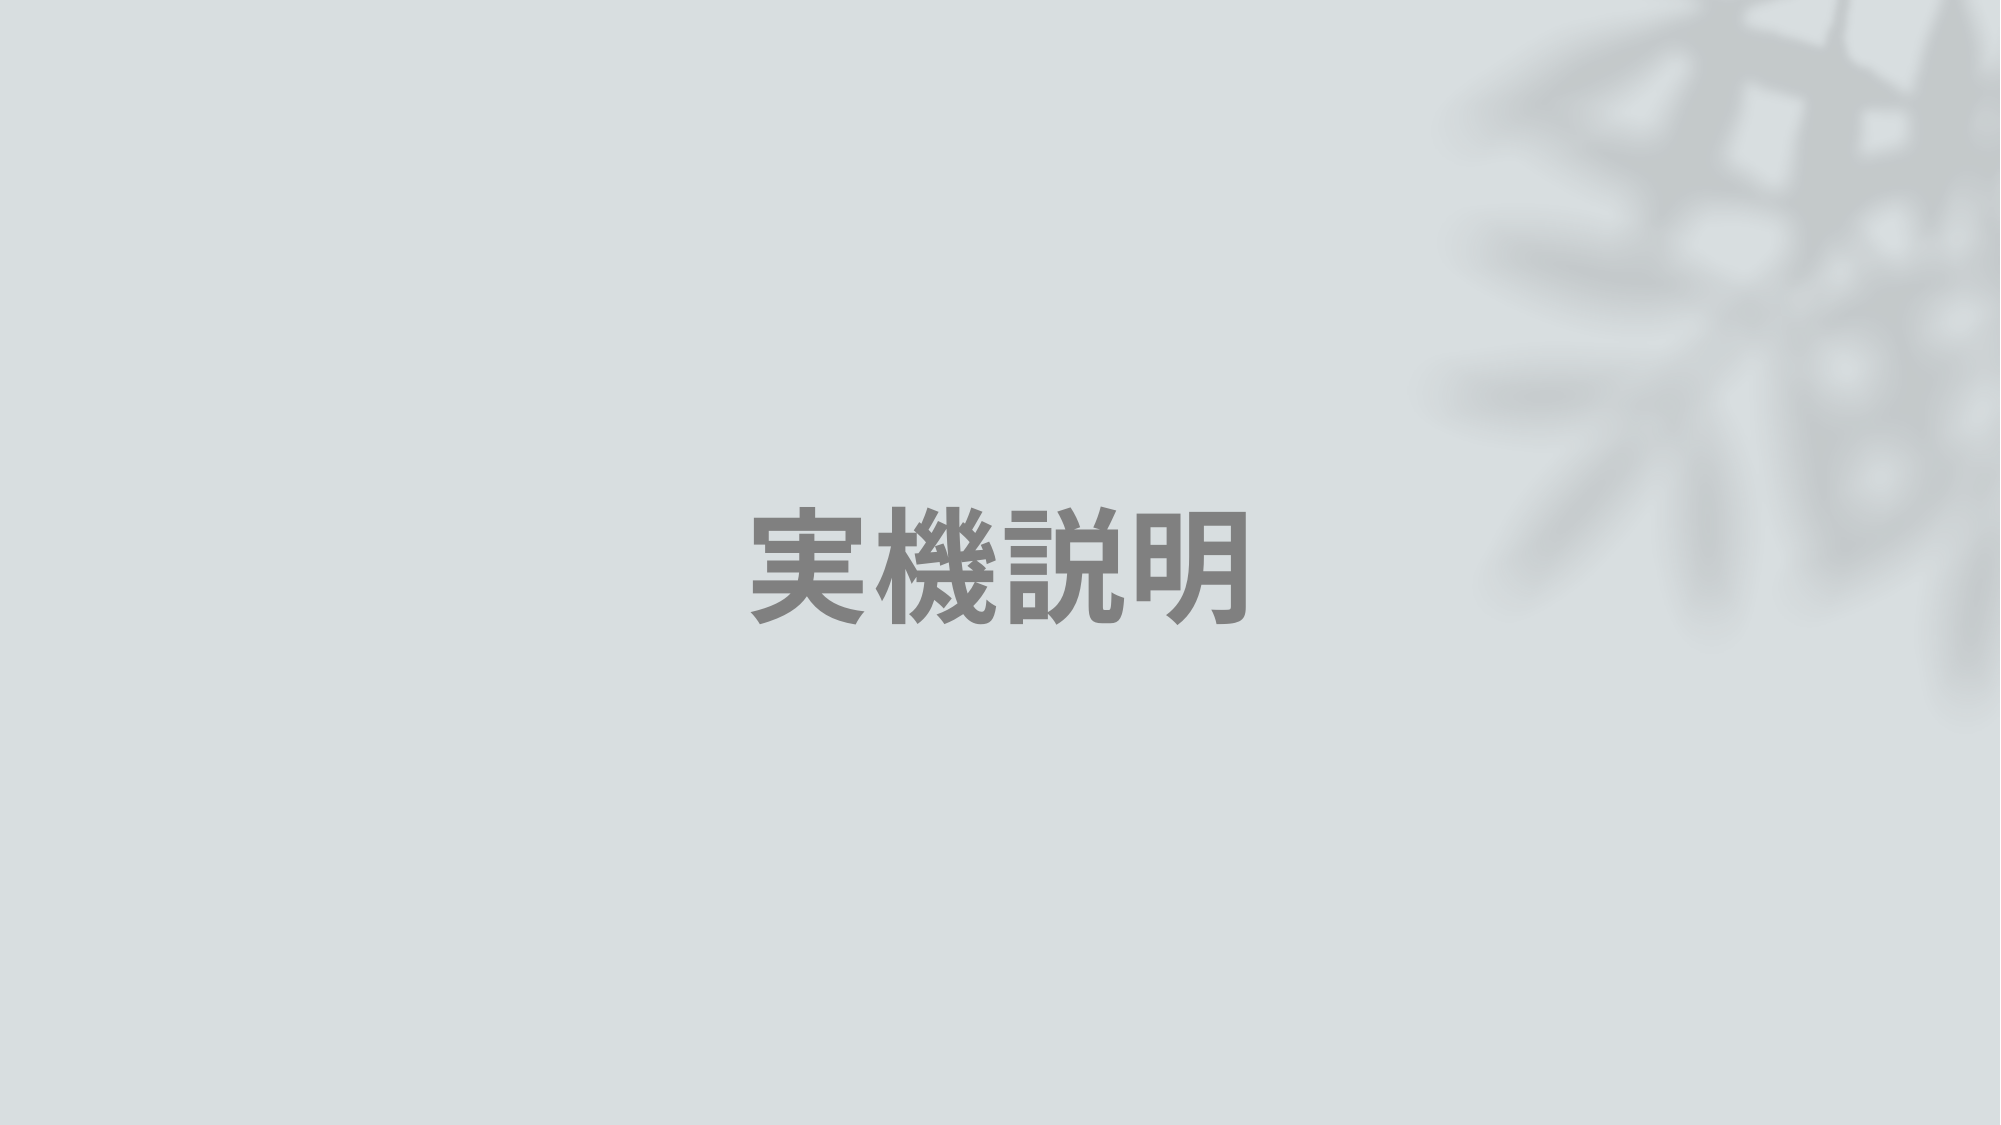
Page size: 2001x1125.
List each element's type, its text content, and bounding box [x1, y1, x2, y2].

title 実機説明 [75, 453, 1925, 672]
